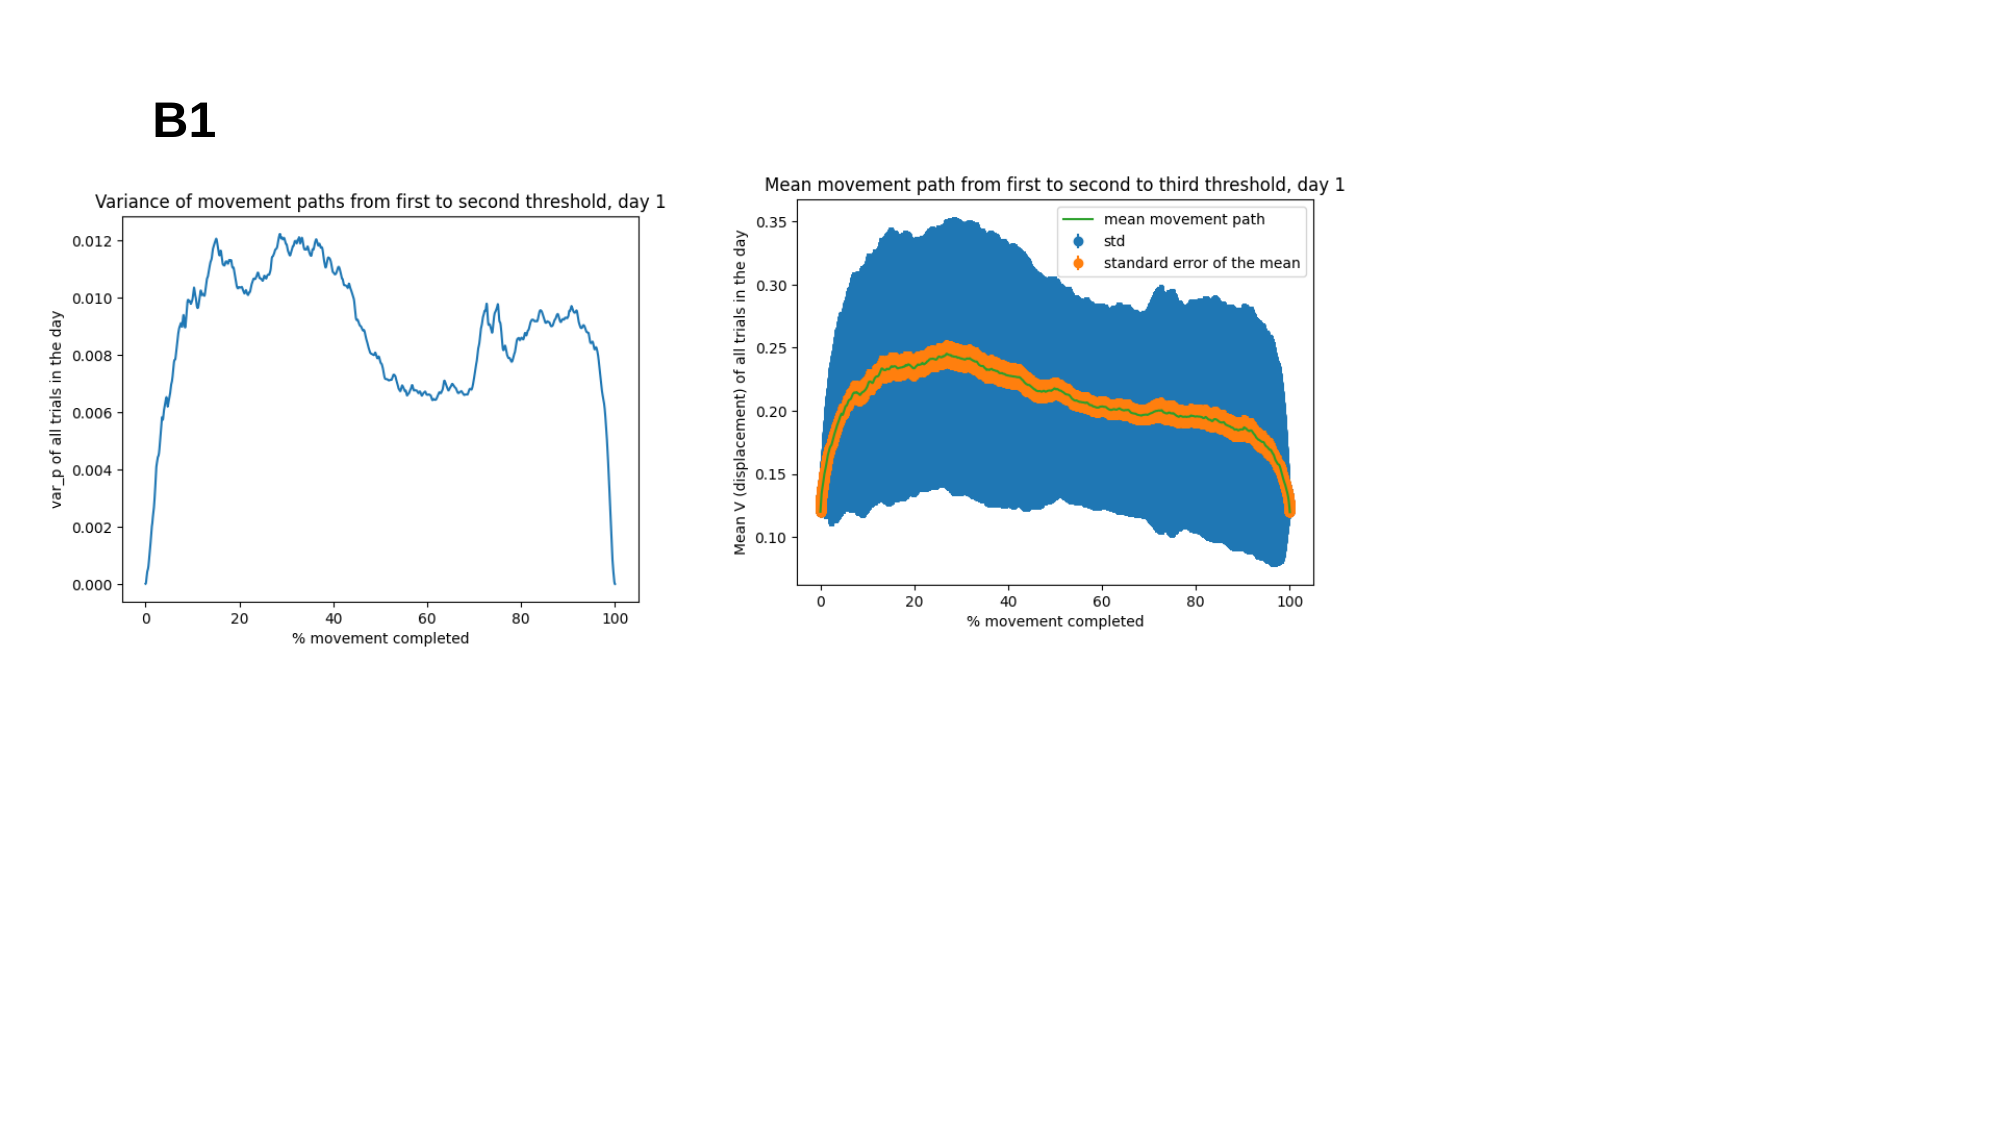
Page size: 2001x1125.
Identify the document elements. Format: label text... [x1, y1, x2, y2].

picture [40, 183, 676, 657]
title B1 [137, 77, 1863, 167]
picture [724, 166, 1356, 640]
